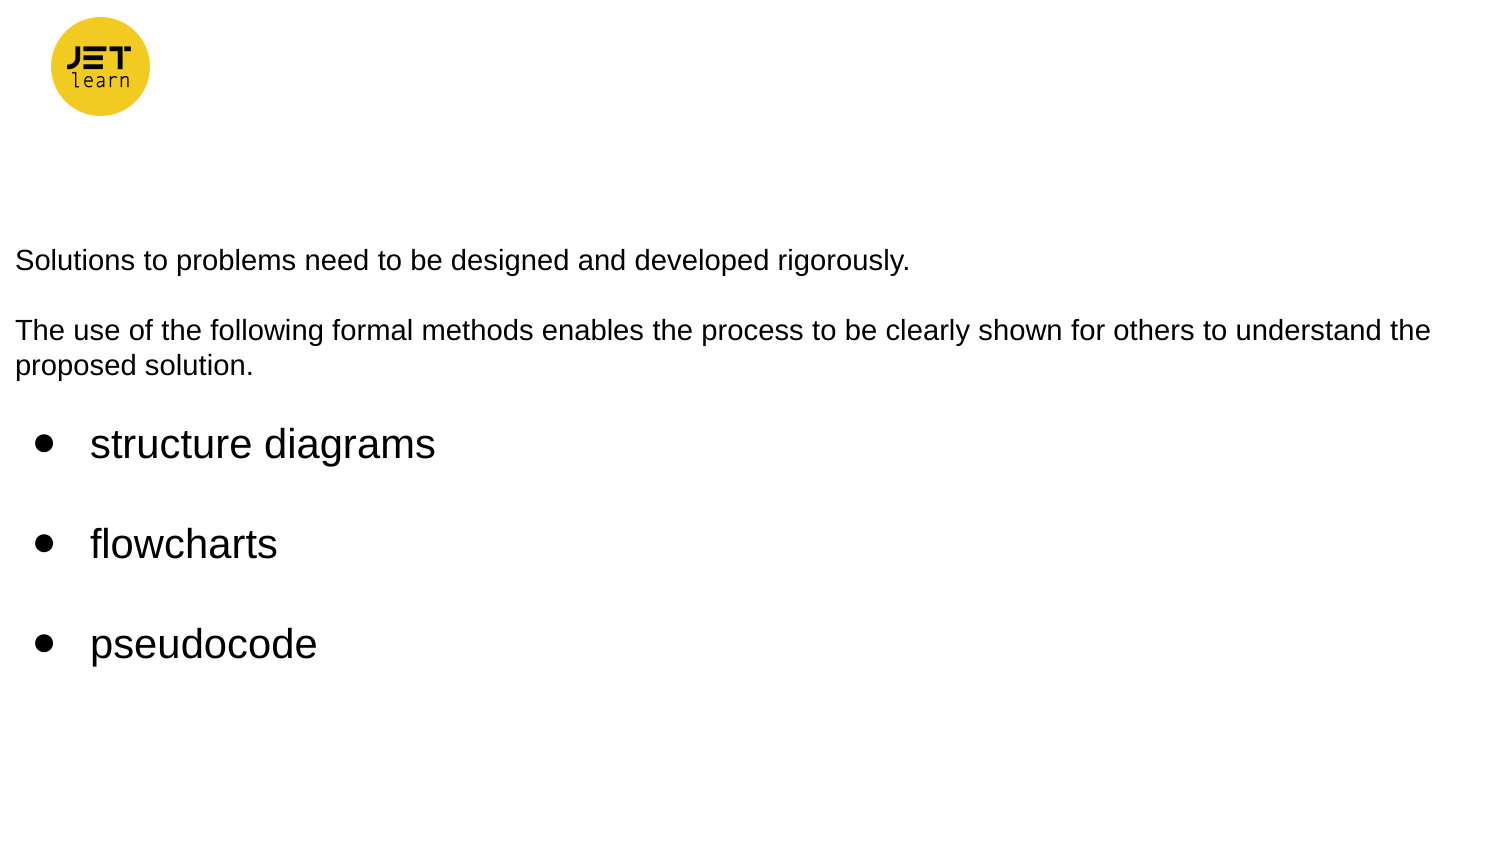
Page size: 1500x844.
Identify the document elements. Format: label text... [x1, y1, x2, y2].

picture [50, 17, 151, 117]
text_box Solutions to problems need to be designed and developed rigorously. The use of the following formal methods enables the process to be clearly shown for others to understand the proposed solution. structure diagrams flowcharts pseudocode [0, 156, 1500, 682]
